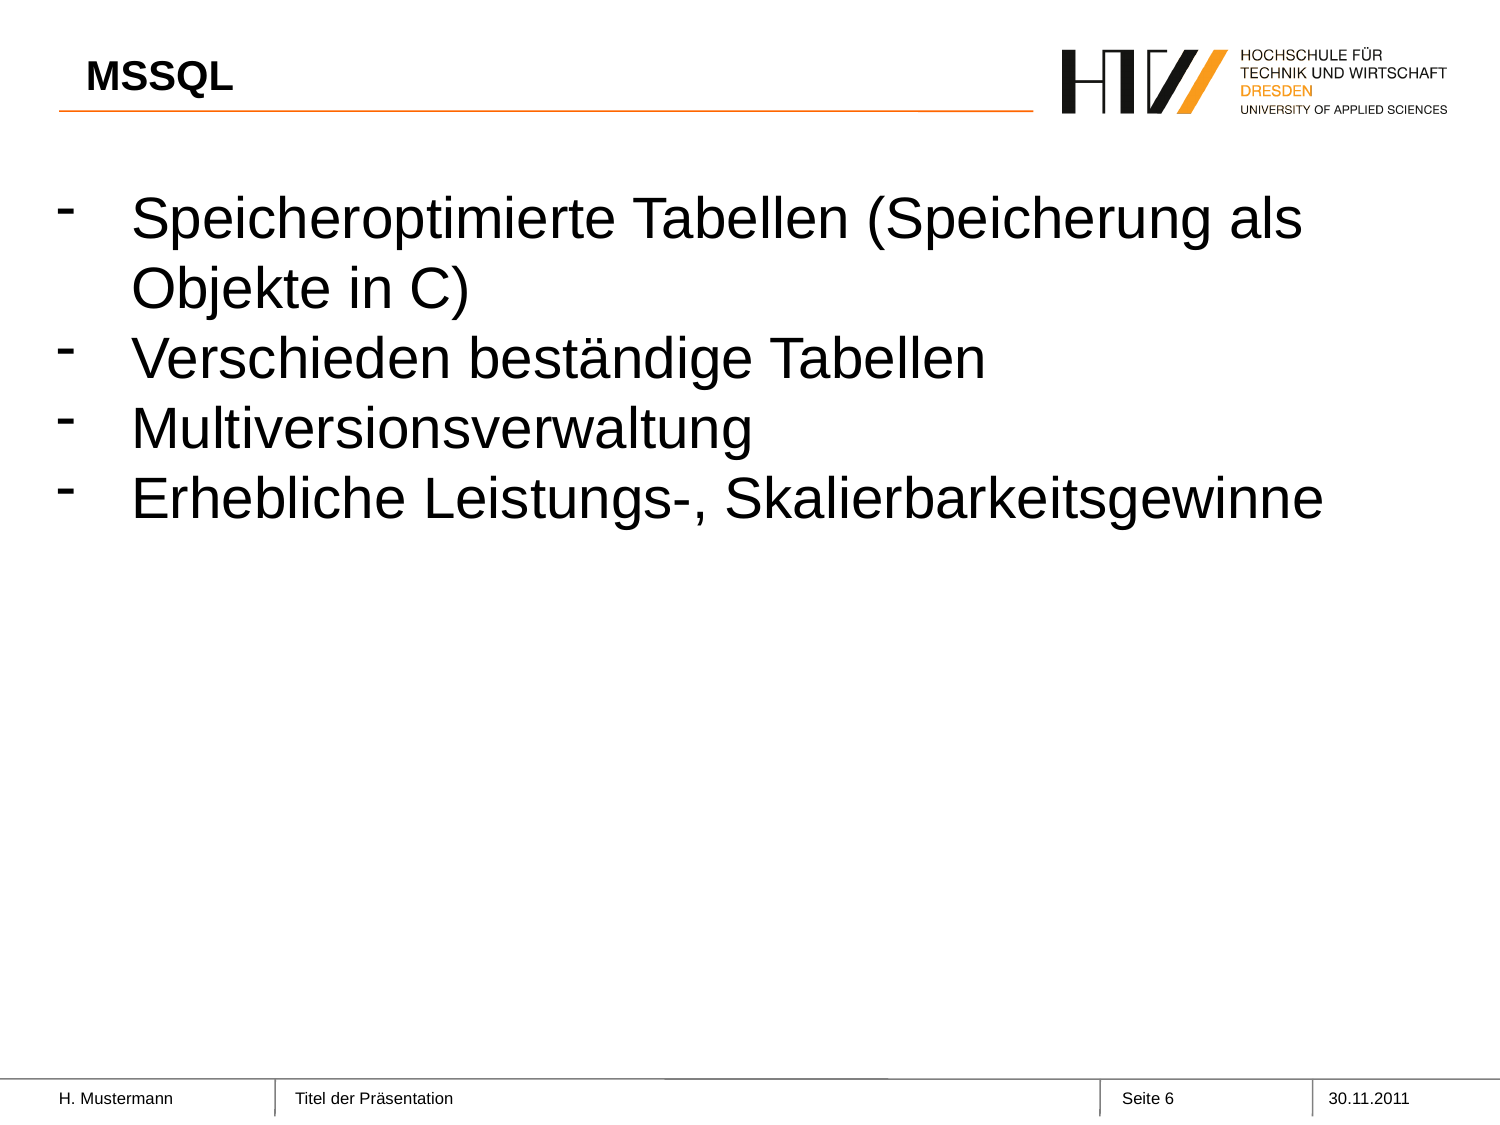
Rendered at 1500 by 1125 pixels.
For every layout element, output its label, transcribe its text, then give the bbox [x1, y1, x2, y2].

text_box Speicheroptimierte Tabellen (Speicherung als Objekte in C) Verschieden beständige Tabellen Multiversionsverwaltung Erhebliche Leistungs-, Skalierbarkeitsgewinne [41, 172, 1500, 538]
title MSSQL [70, 29, 1040, 117]
picture [1062, 47, 1447, 114]
